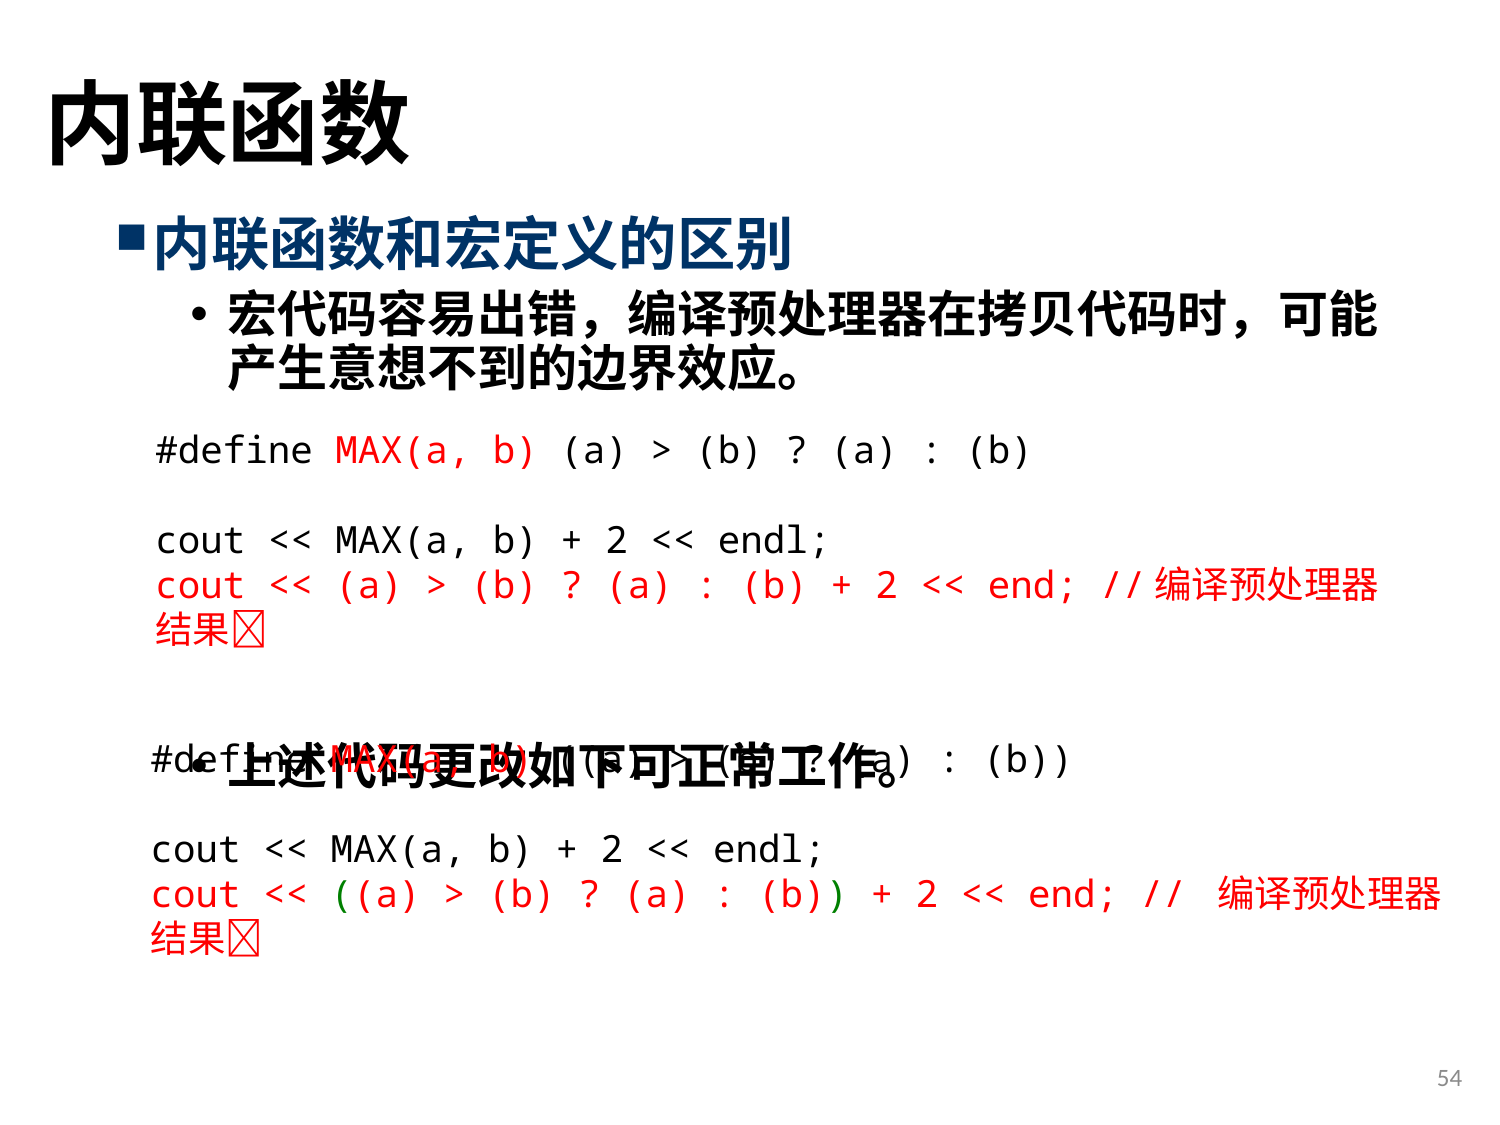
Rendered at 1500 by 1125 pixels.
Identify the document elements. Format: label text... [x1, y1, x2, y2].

slide_number 54 [1139, 1046, 1478, 1107]
text_box #define MAX(a, b) ((a) > (b) ? (a) : (b)) cout << MAX(a, b) + 2 << endl; cout << ((a) > (b) ? (a) : (b)) + 2 << end; // 编译预处理器结果 [135, 727, 1478, 968]
text_box #define MAX(a, b) (a) > (b) ? (a) : (b) cout << MAX(a, b) + 2 << endl; cout << (a) > (b) ? (a) : (b) + 2 << end; //编译预处理器结果 [140, 418, 1423, 659]
text_box [218, 364, 1365, 418]
title 内联函数 [29, 19, 1324, 237]
list 内联函数和宏定义的区别 宏代码容易出错，编译预处理器在拷贝代码时，可能产生意想不到的边界效应。 上述代码更改如下可正常工作。 这样的宏代码万无一失了吗？ [100, 208, 1421, 988]
